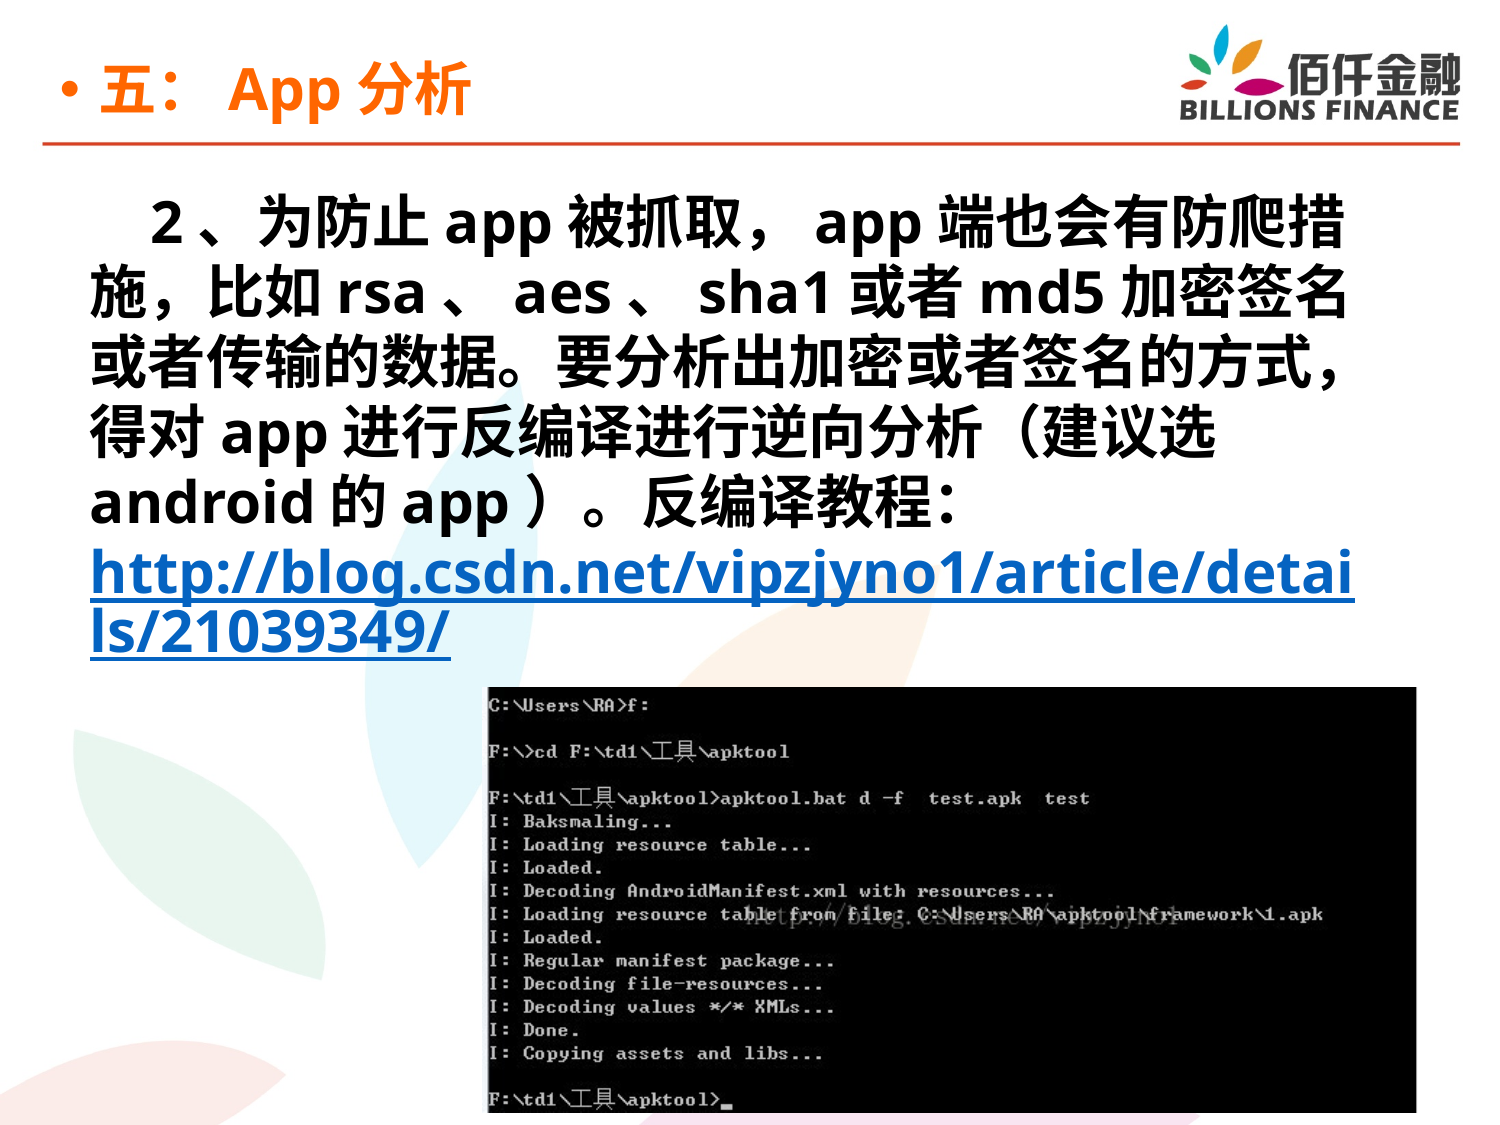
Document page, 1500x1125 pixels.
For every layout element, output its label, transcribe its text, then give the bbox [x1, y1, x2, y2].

picture [0, 0, 1500, 1125]
text_box 五：App分析 [44, 52, 1165, 136]
text_box 2、为防止app被抓取，app端也会有防爬措施，比如rsa、aes、sha1或者md5加密签名或者传输的数据。要分析出加密或者签名的方式，得对app进行反编译进行逆向分析（建议选android的app）。反编译教程： http://blog.csdn.net/vipzjyno1/article/details/21039349/ [74, 178, 1374, 832]
